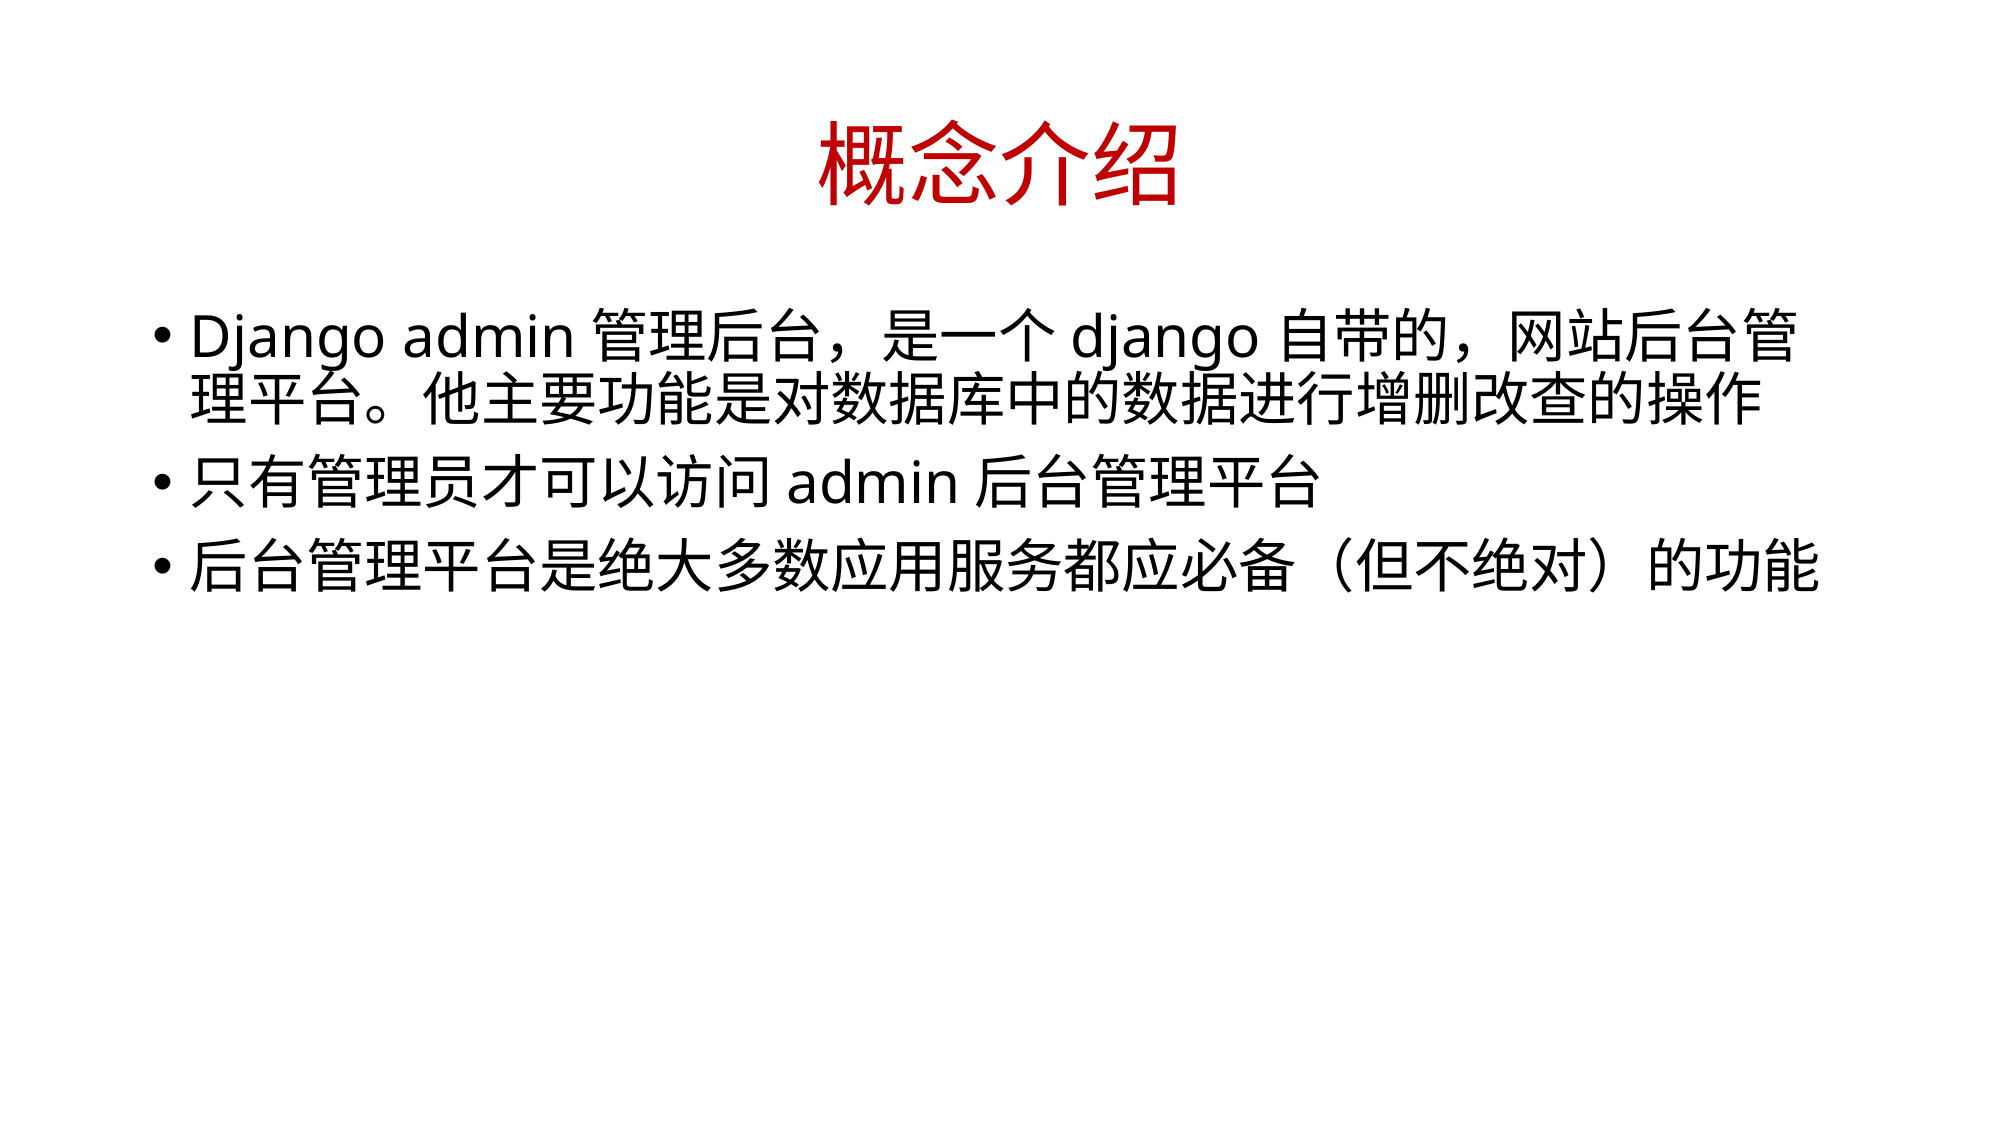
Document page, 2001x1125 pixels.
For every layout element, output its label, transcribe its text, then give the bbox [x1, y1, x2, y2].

list Django admin管理后台，是一个django自带的，网站后台管理平台。他主要功能是对数据库中的数据进行增删改查的操作 只有管理员才可以访问admin后台管理平台 后台管理平台是绝大多数应用服务都应必备（但不绝对）的功能 [137, 299, 1863, 1014]
title 概念介绍 [137, 59, 1863, 278]
